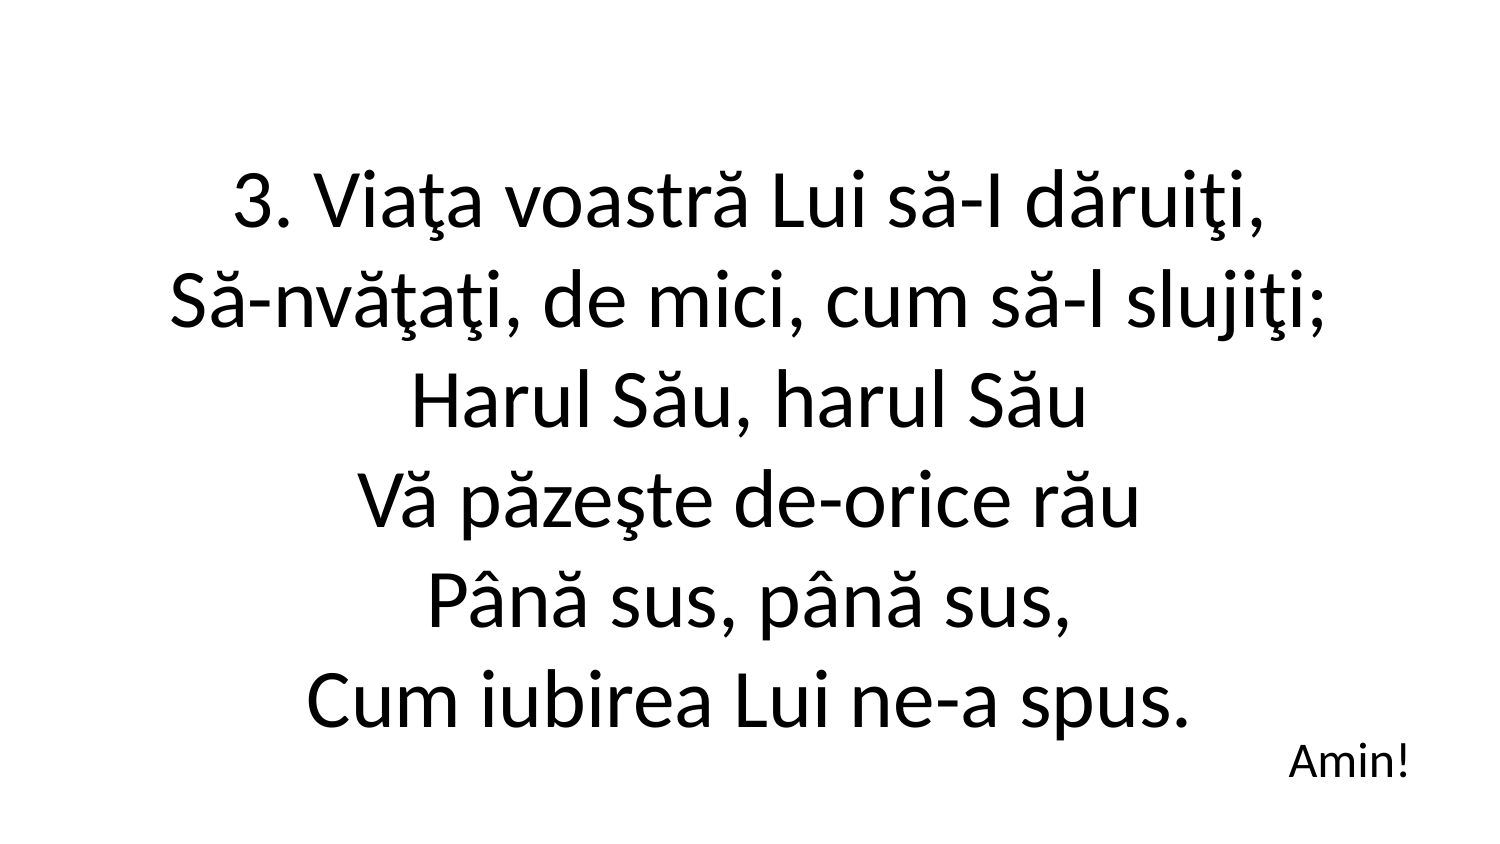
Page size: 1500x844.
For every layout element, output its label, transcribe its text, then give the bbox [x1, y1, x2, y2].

text_box Amin! [1273, 674, 1427, 795]
text_box 3. Viaţa voastră Lui să-I dăruiţi, Să-nvăţaţi, de mici, cum să-l slujiţi; Harul Său, harul Său Vă păzeşte de-orice rău Până sus, până sus, Cum iubirea Lui ne-a spus. [154, 92, 1346, 752]
